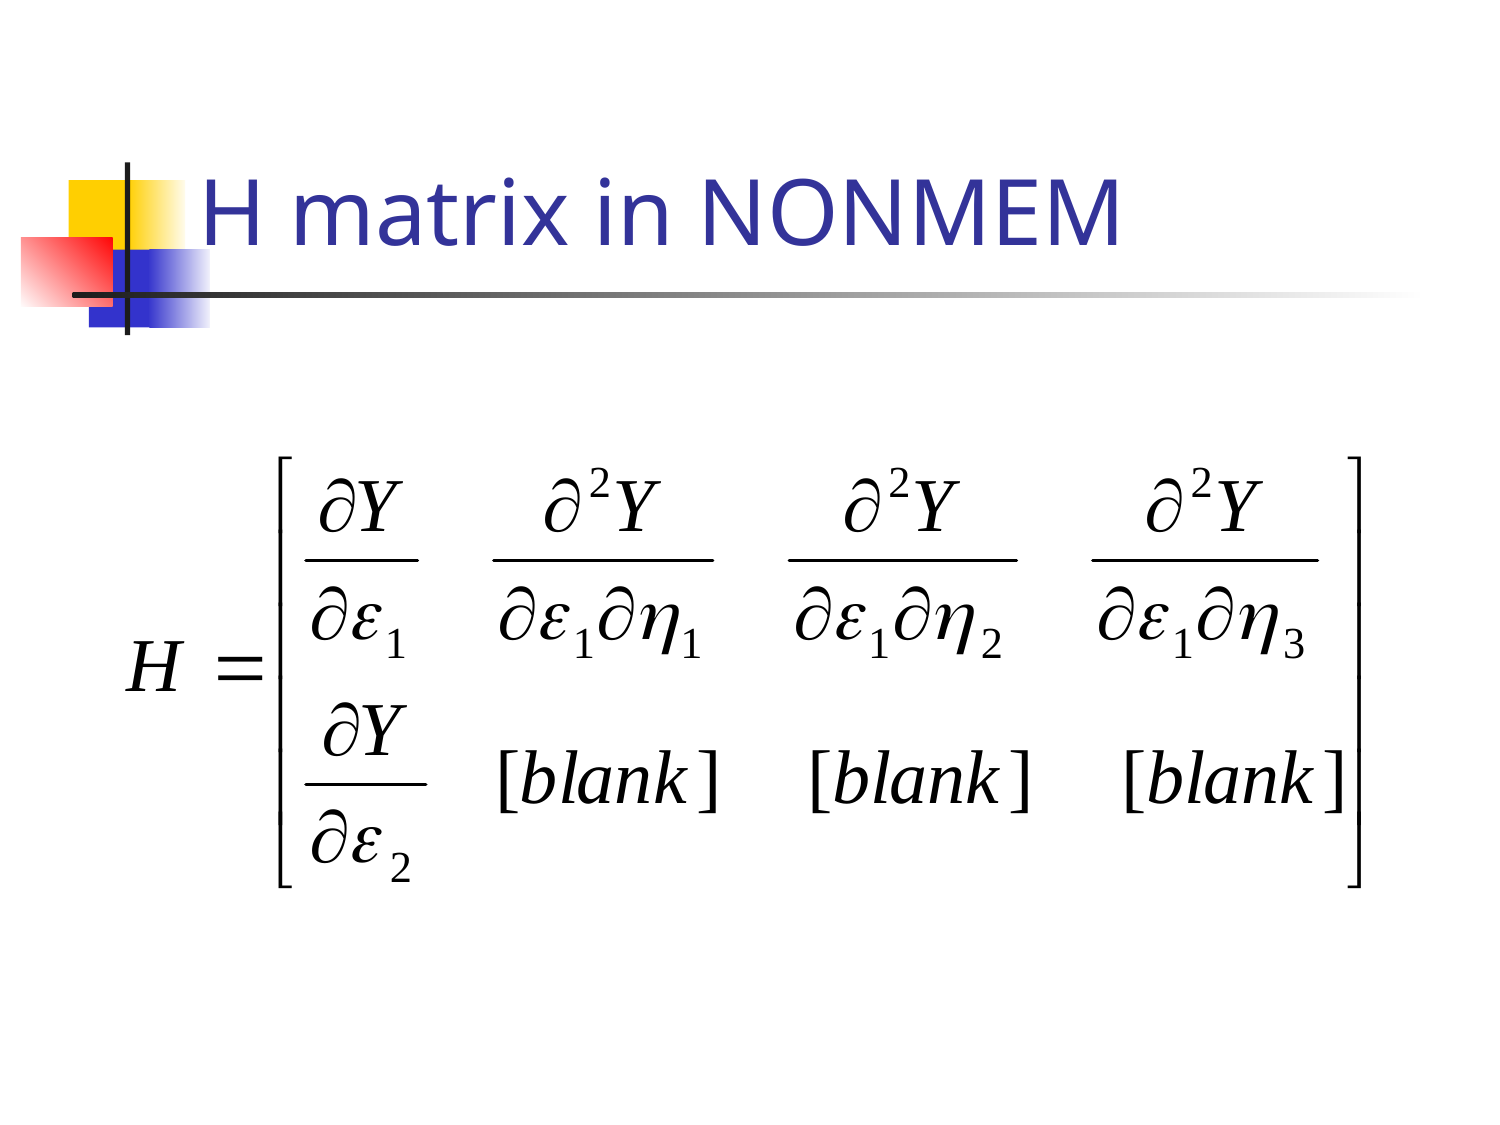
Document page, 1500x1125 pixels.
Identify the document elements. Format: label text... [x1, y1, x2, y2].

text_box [111, 444, 1389, 902]
title H matrix in NONMEM [183, 31, 1462, 271]
